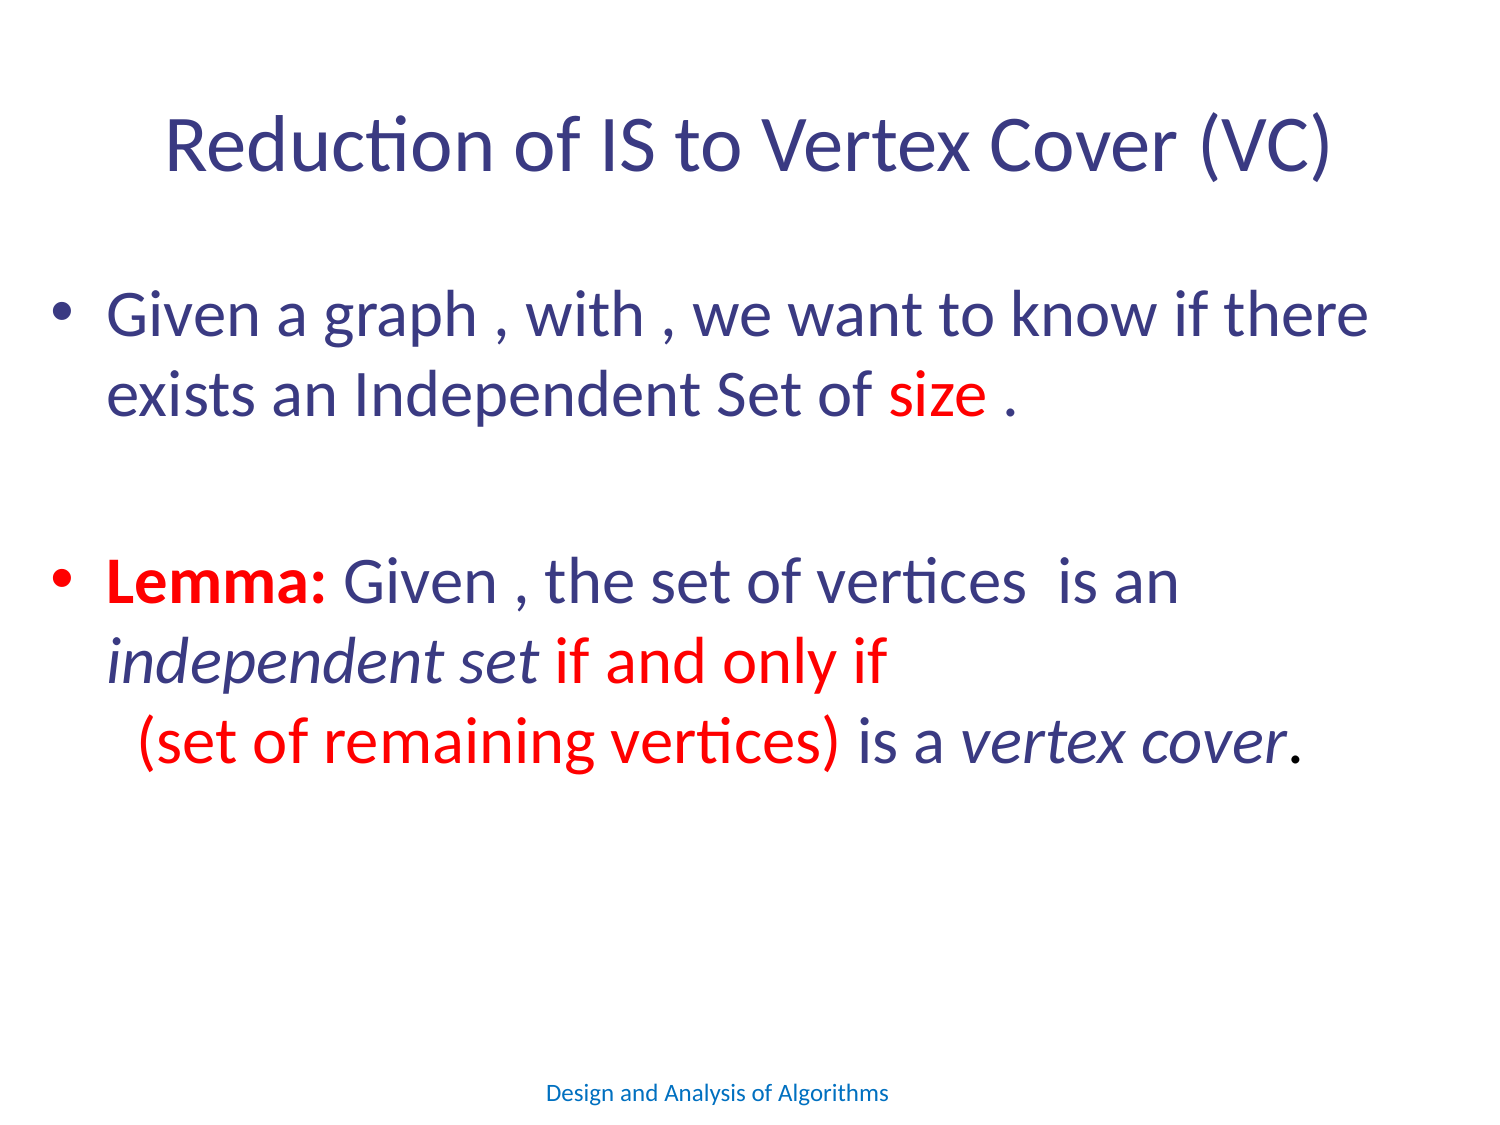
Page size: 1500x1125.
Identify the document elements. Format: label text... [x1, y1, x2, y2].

footer Design and Analysis of Algorithms [480, 1061, 956, 1122]
title Reduction of IS to Vertex Cover (VC) [75, 45, 1425, 233]
